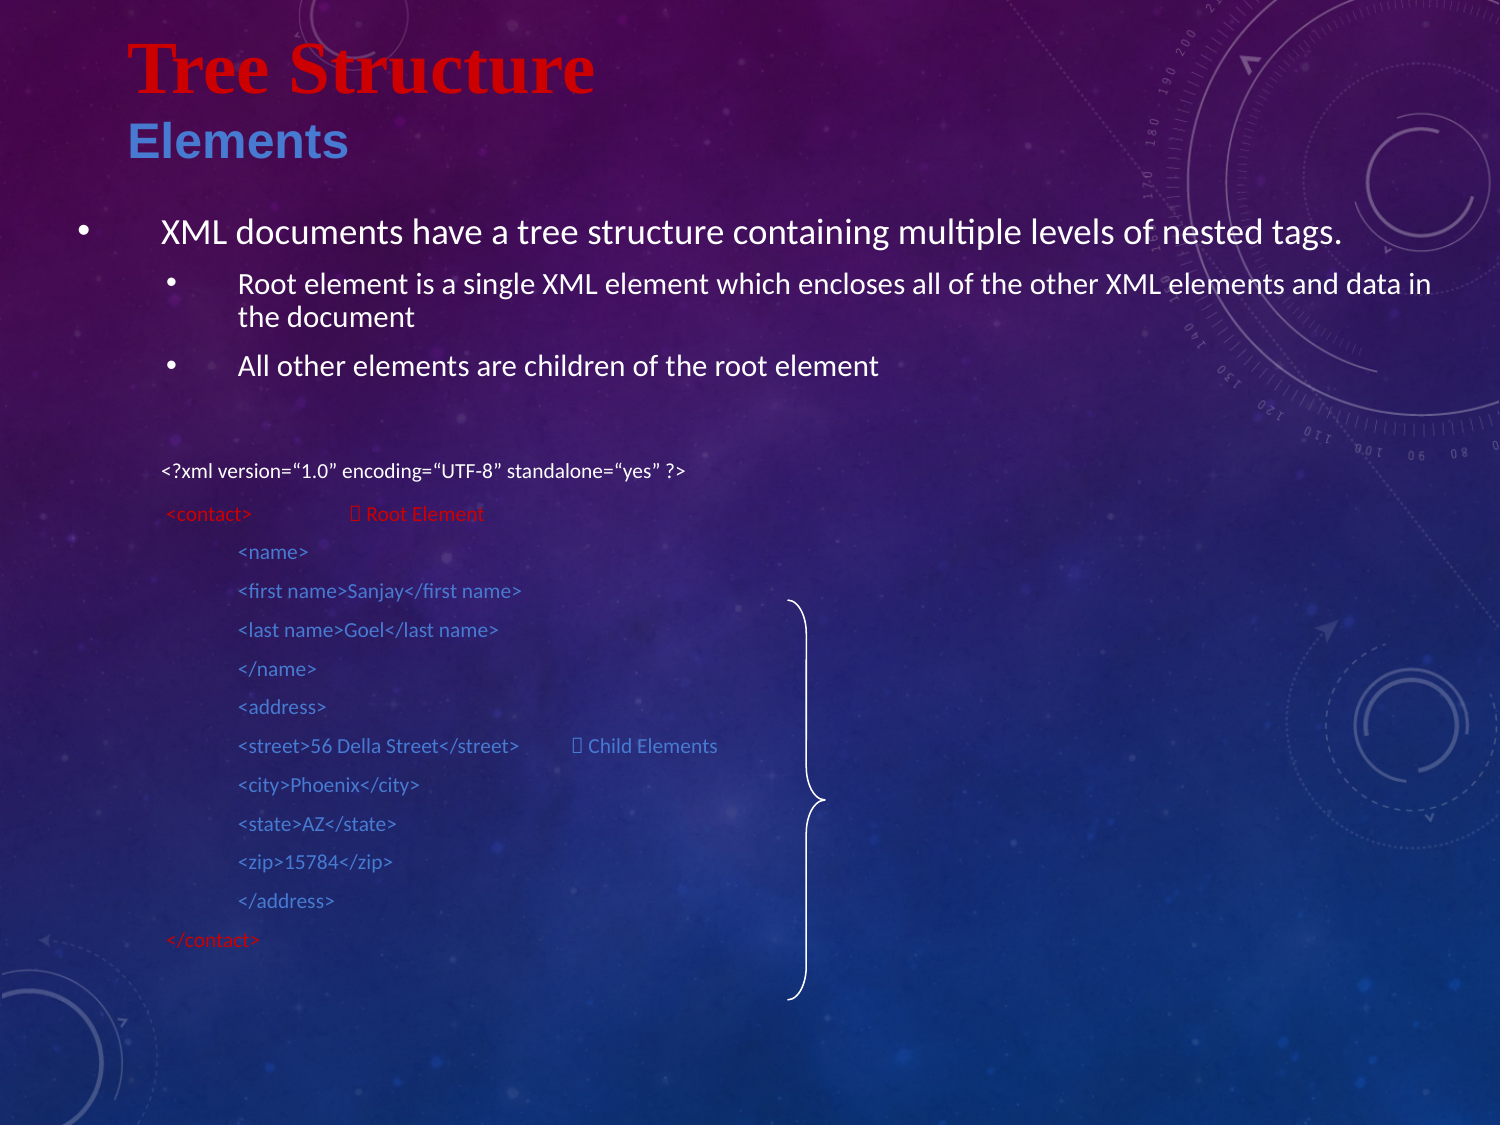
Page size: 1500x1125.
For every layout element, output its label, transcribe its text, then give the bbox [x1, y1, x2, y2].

list XML documents have a tree structure containing multiple levels of nested tags. Root element is a single XML element which encloses all of the other XML elements and data in the document All other elements are children of the root element <?xml version=“1.0” encoding=“UTF-8” standalone=“yes” ?> <contact>  Root Element <name> <first name>Sanjay</first name> <last name>Goel</last name> </name> <address> <street>56 Della Street</street>  Child Elements <city>Phoenix</city> <state>AZ</state> <zip>15784</zip> </address> </contact> [62, 200, 1463, 1075]
picture [0, 0, 1500, 1125]
text_box [787, 600, 826, 1000]
text_box Tree Structure Elements [112, 12, 1388, 175]
